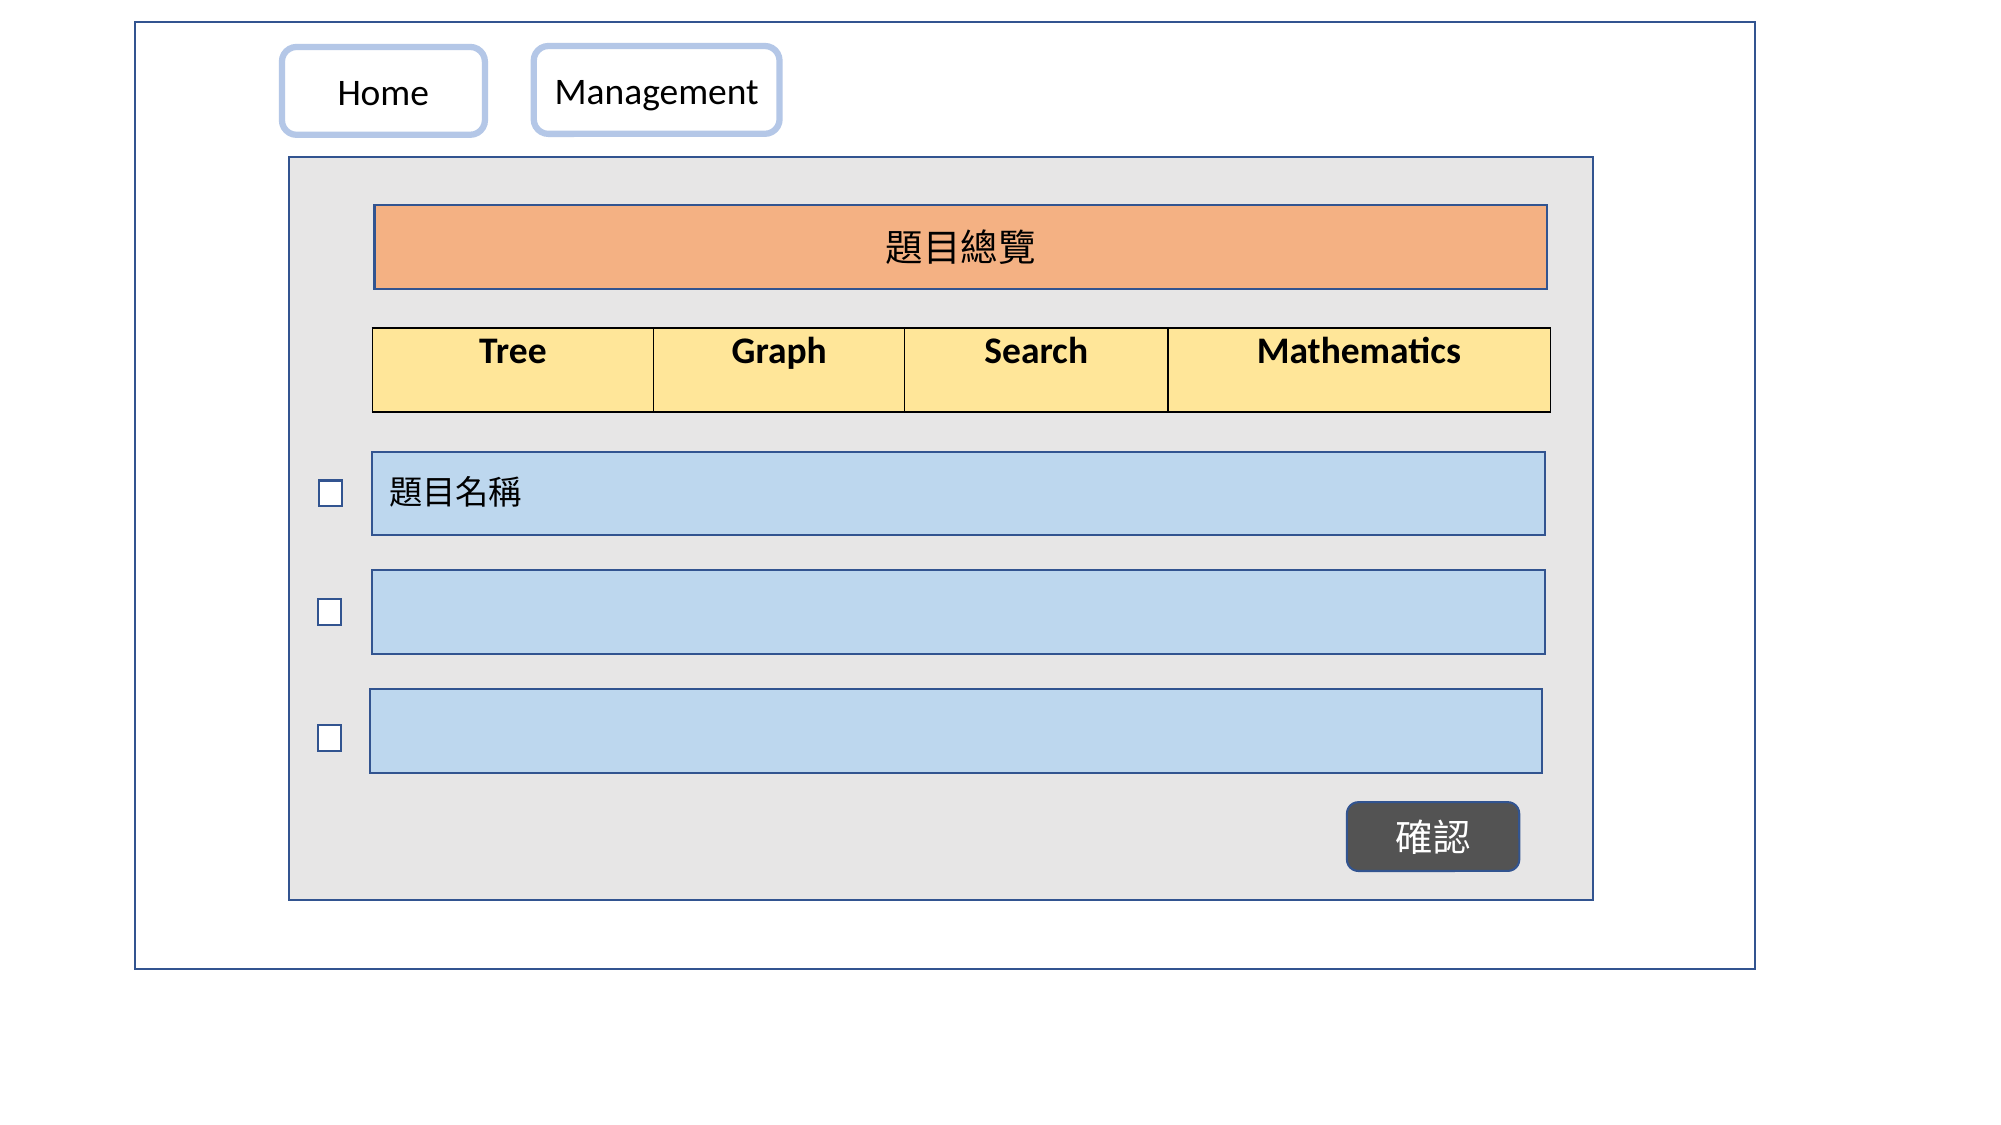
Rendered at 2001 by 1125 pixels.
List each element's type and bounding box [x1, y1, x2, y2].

text_box [135, 22, 1755, 969]
